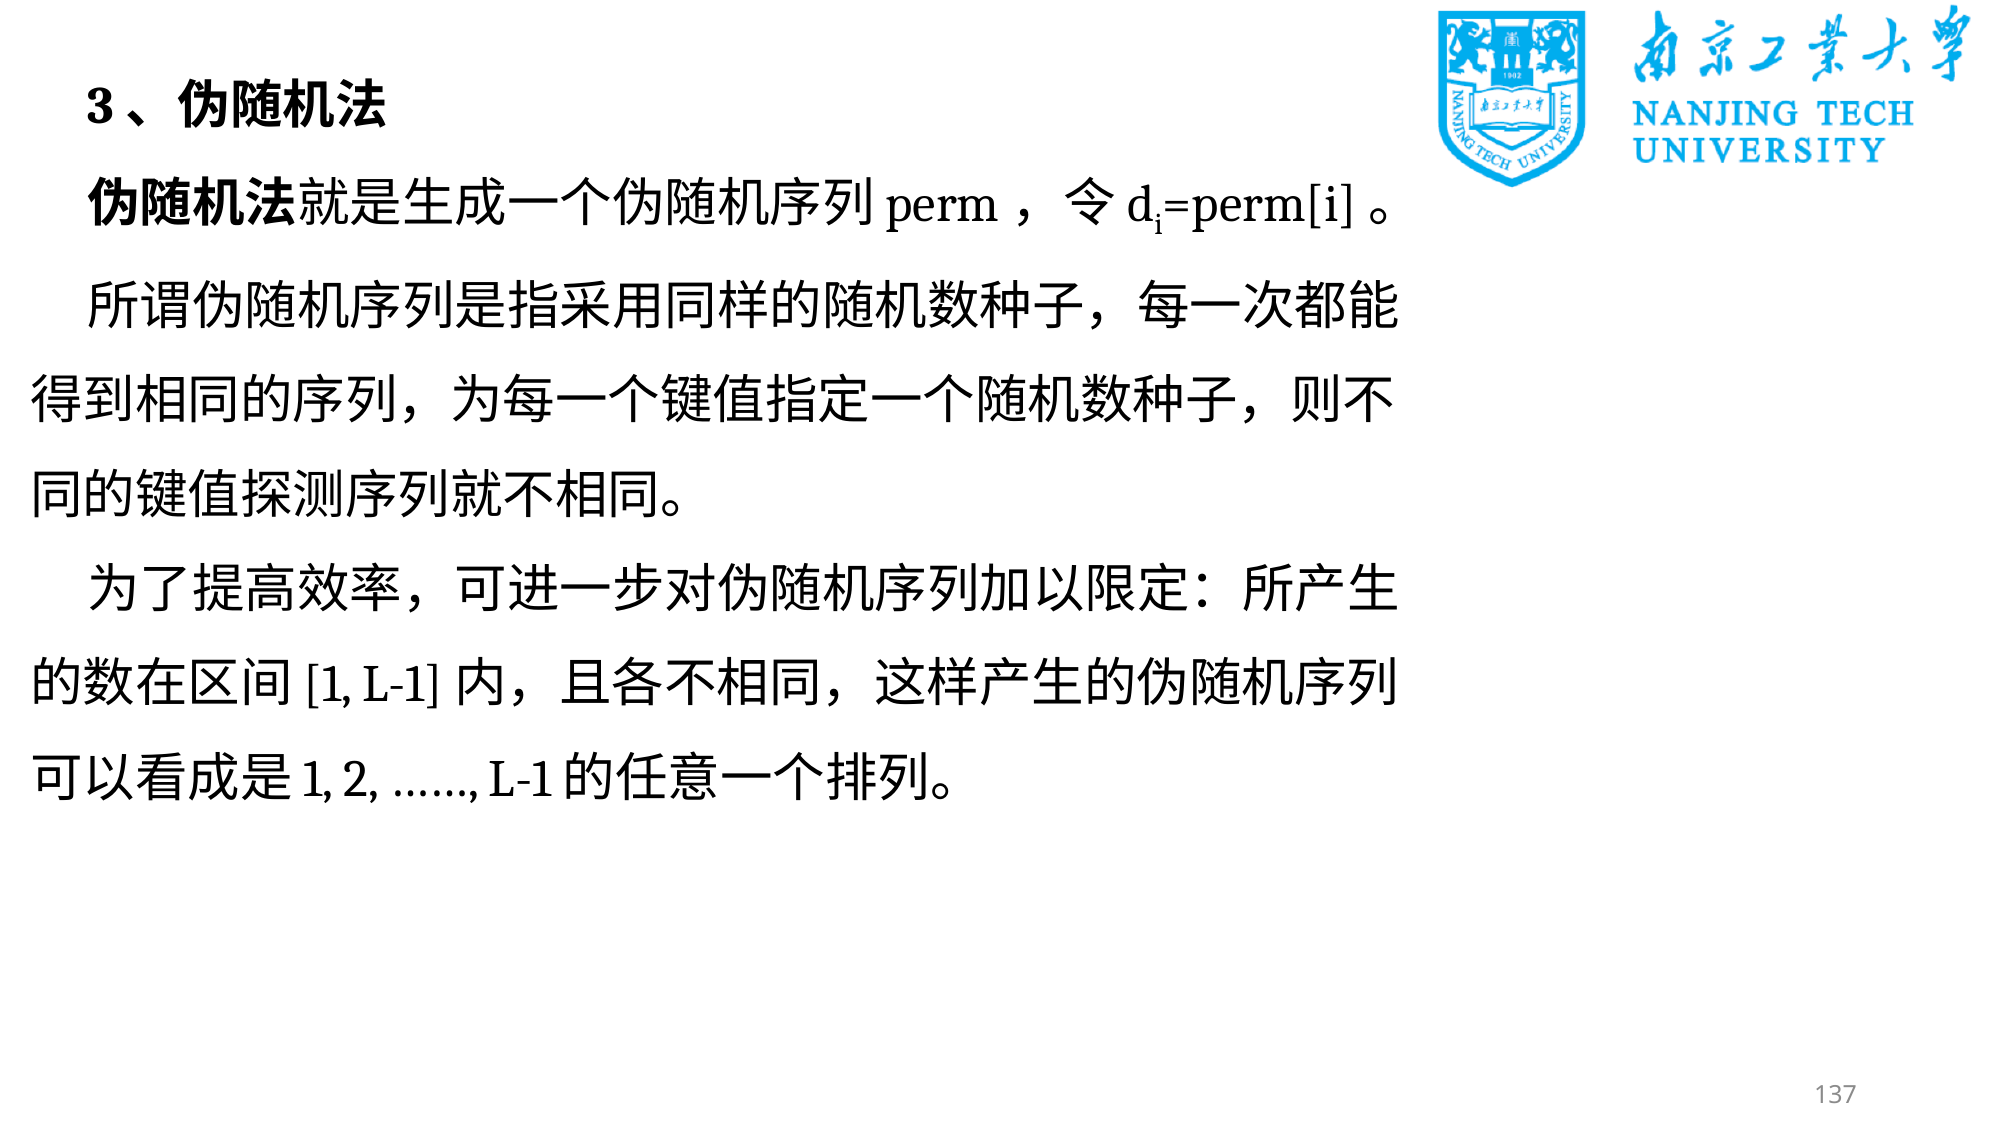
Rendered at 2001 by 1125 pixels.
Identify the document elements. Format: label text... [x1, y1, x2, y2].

picture [1543, 30, 1549, 39]
picture [1570, 19, 1578, 26]
picture [1464, 19, 1491, 44]
picture [1449, 53, 1456, 59]
slide_number 137 [1421, 1066, 1872, 1125]
picture [1454, 39, 1461, 52]
picture [1532, 19, 1566, 42]
picture [1434, 0, 2001, 191]
picture [1449, 28, 1455, 46]
picture [1495, 19, 1529, 26]
picture [1447, 19, 1462, 28]
picture [1504, 55, 1508, 68]
picture [1483, 130, 1541, 145]
picture [1449, 27, 1578, 178]
picture [1553, 30, 1560, 36]
picture [1515, 55, 1521, 68]
list 3、伪随机法 伪随机法就是生成一个伪随机序列perm，令di=perm[i]。 所谓伪随机序列是指采用同样的随机数种子，每一次都能得到相同的序列，为每一个键值指定一个随机数种子，则不同的键值探测序列就不相同。 为了提高效率，可进一步对伪随机序列加以限定：所产生的数在区间[1, L-1]内，且各不相同，这样产生的伪随机序列可以看成是1, 2, ……, L-1的任意一个排列。 [15, 32, 1449, 887]
picture [1509, 33, 1516, 45]
picture [1562, 40, 1570, 51]
